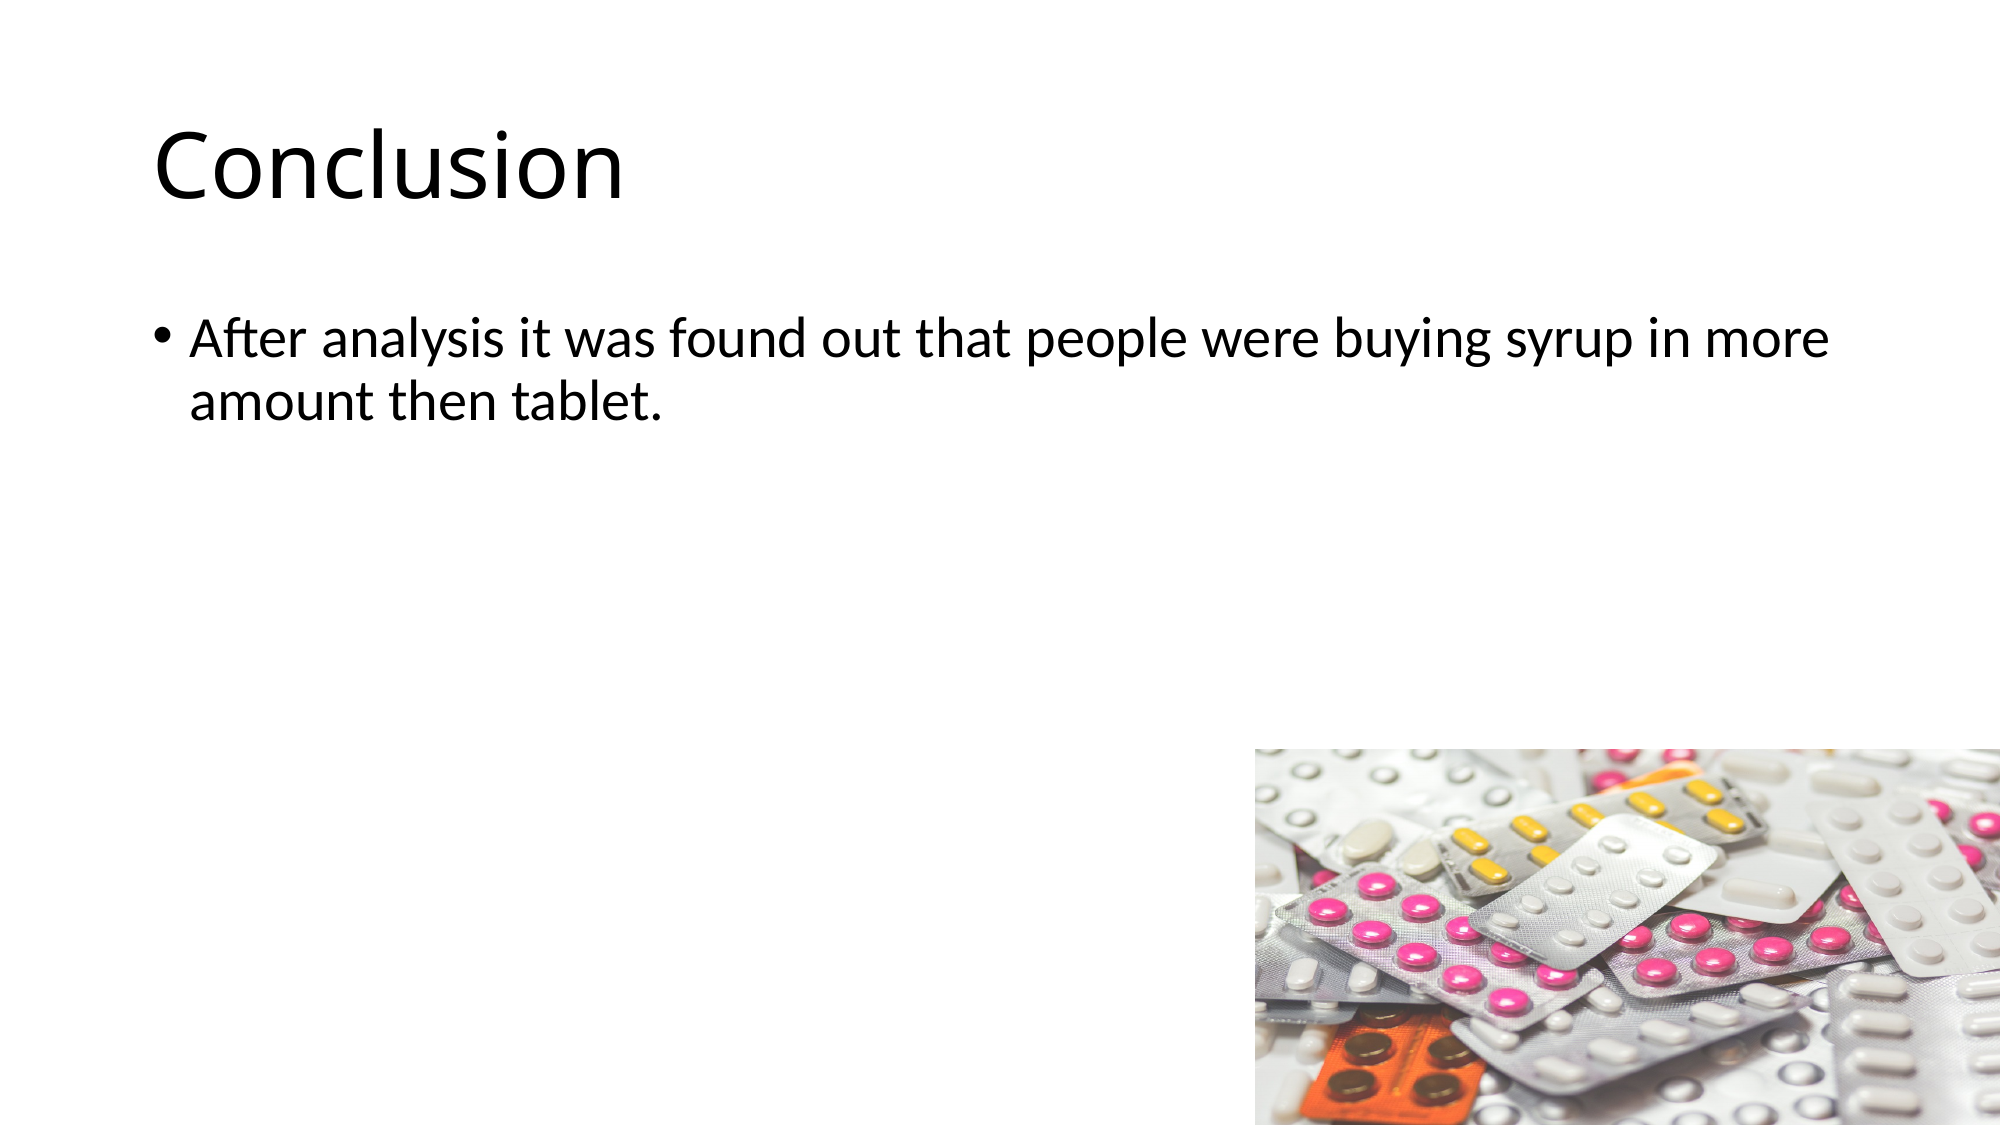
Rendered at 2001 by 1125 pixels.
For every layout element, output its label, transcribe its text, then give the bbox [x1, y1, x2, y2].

title Conclusion [137, 59, 1863, 278]
list After analysis it was found out that people were buying syrup in more amount then tablet. [137, 299, 1863, 467]
picture [1255, 749, 2000, 1125]
